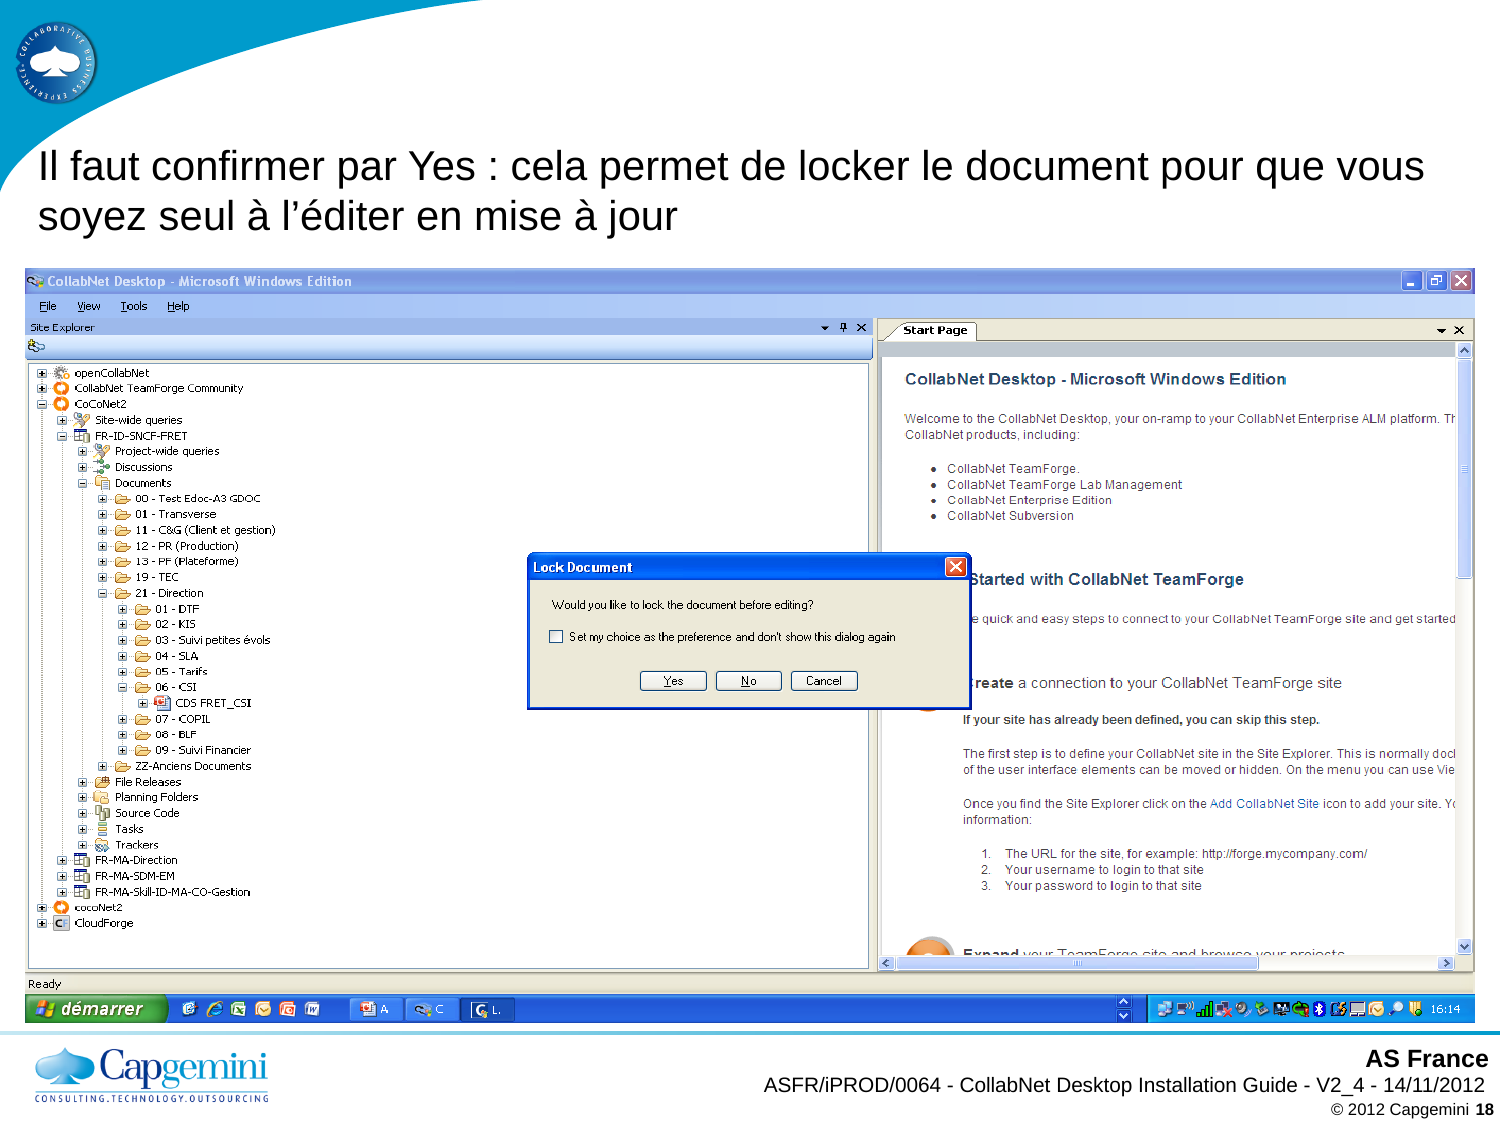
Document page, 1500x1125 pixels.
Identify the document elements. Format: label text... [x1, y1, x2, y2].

picture [33, 1046, 270, 1103]
picture [25, 267, 1475, 1023]
picture [17, 23, 96, 102]
slide_number 18 [1458, 1102, 1500, 1120]
footer ASFR/iPROD/0064 - CollabNet Desktop Installation Guide - V2_4 - 14/11/2012 [543, 1075, 1492, 1097]
slide_number © 2012 Capgemini [1178, 1102, 1458, 1120]
text_box Il faut confirmer par Yes : cela permet de locker le document pour que vous soyez seul à l’éditer en mise à jour [0, 139, 1500, 356]
